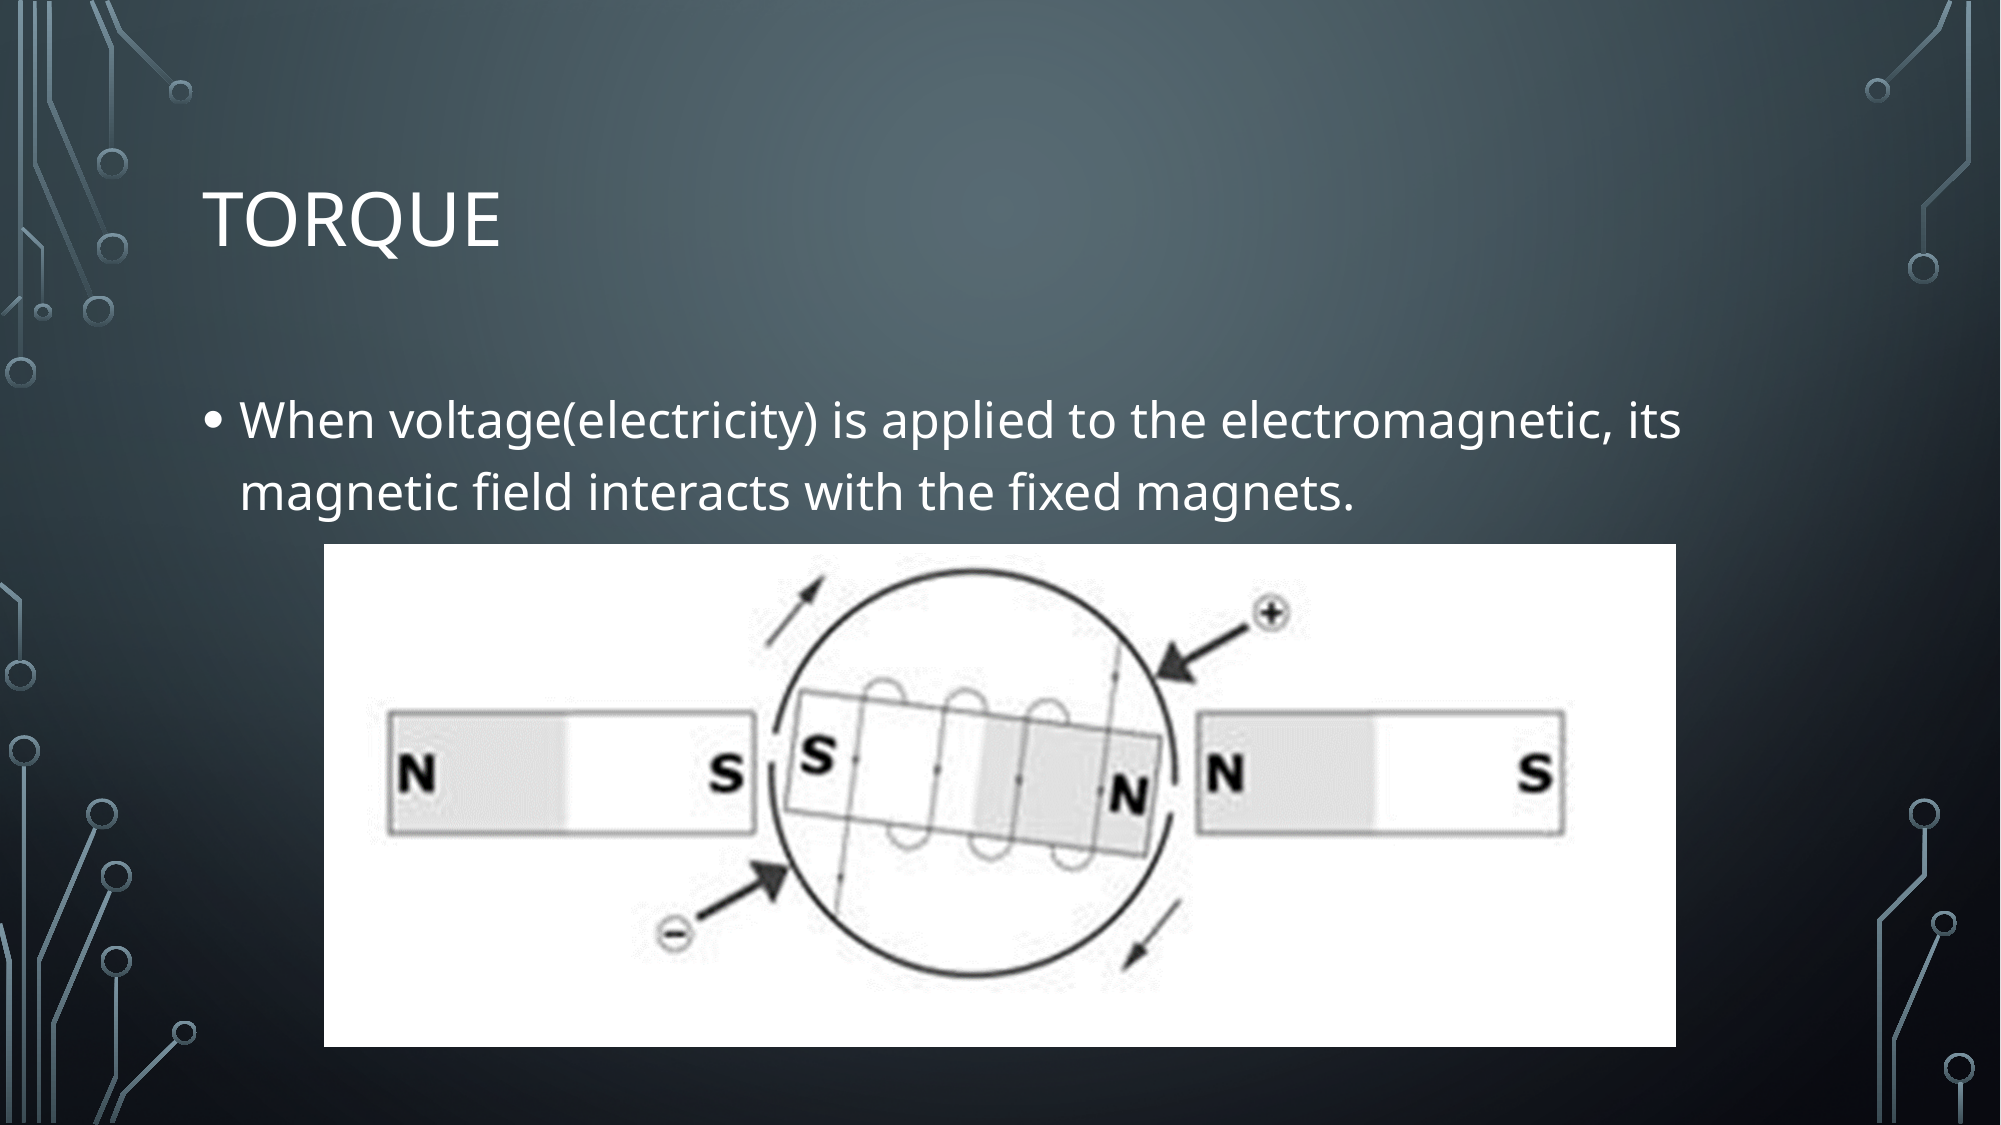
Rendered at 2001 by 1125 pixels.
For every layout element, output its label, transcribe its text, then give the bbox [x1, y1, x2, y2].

list When voltage(electricity) is applied to the electromagnetic, its magnetic field interacts with the fixed magnets. [187, 369, 1813, 950]
title Torque [187, 101, 1813, 344]
picture [323, 544, 1676, 1047]
